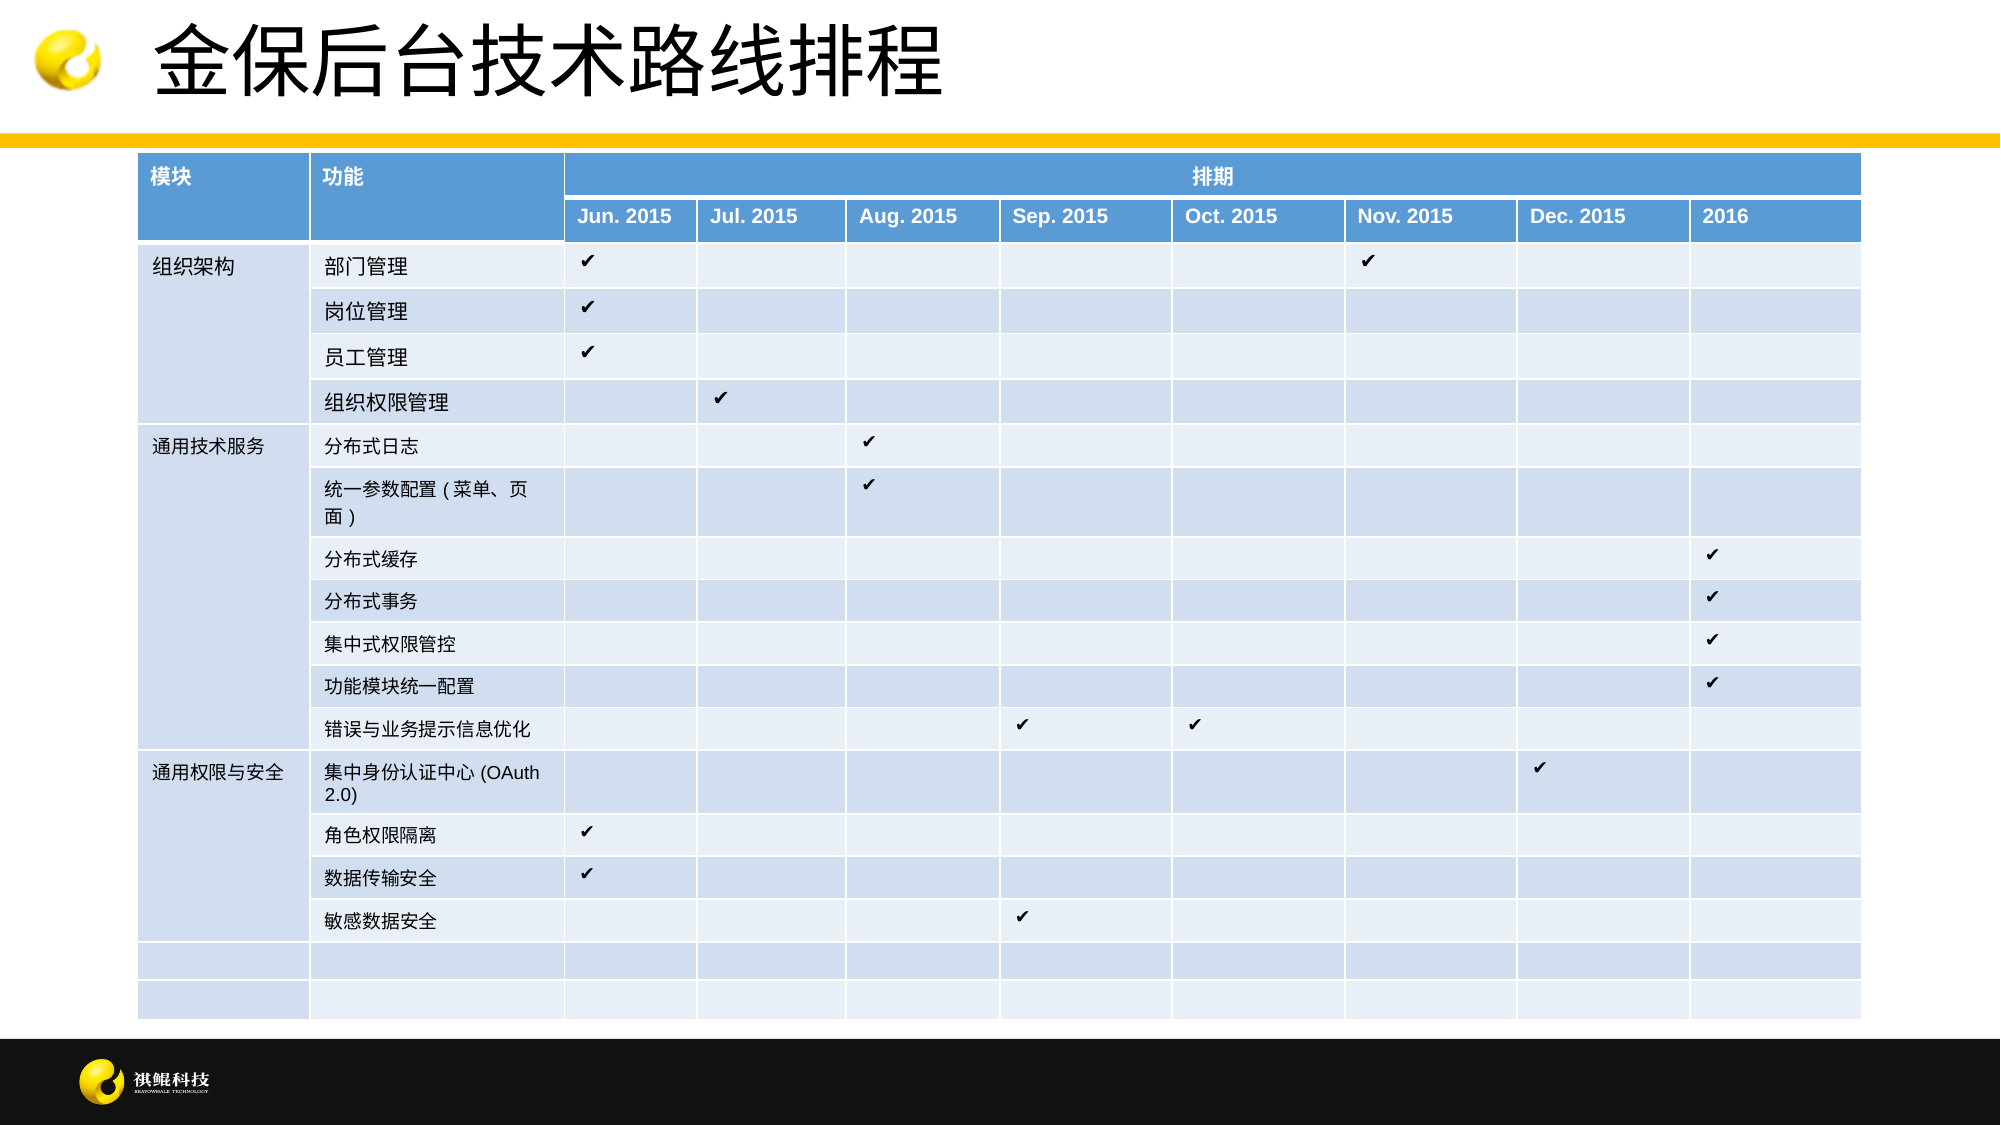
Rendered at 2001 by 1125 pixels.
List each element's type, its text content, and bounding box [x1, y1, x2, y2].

table_cell [1346, 289, 1516, 333]
table_cell ✔ [847, 425, 999, 466]
table_cell [1173, 468, 1344, 536]
table_cell [1518, 943, 1689, 979]
table_cell 统一参数配置(菜单、页面) [311, 468, 564, 536]
table_header 排期 [565, 153, 1861, 195]
table_cell [138, 981, 309, 1019]
table_cell Aug. 2015 [847, 200, 999, 242]
table_cell [1001, 943, 1171, 979]
table_cell [1691, 244, 1861, 287]
table_cell [1173, 943, 1344, 979]
table_cell [847, 334, 999, 378]
table_cell [1518, 900, 1689, 941]
table_cell [847, 289, 999, 333]
table_cell [698, 943, 845, 979]
table_cell [565, 981, 696, 1019]
table_cell [1691, 334, 1861, 378]
table_cell [565, 538, 696, 579]
table_cell 通用权限与安全 [138, 751, 309, 941]
table_cell [1518, 815, 1689, 855]
table_cell Jul. 2015 [698, 200, 845, 242]
table_cell [1346, 857, 1516, 898]
table_cell ✔ [1346, 244, 1516, 287]
table_cell [1001, 666, 1171, 707]
table_cell [847, 380, 999, 423]
table_cell [1001, 751, 1171, 813]
table_cell [565, 623, 696, 664]
table_cell [1691, 425, 1861, 466]
table_cell [1173, 538, 1344, 579]
table_cell [1346, 580, 1516, 621]
table_cell [1346, 815, 1516, 855]
table_cell [847, 580, 999, 621]
table_cell [847, 538, 999, 579]
table_cell 分布式日志 [311, 425, 564, 466]
table_cell [1001, 623, 1171, 664]
table_cell 集中身份认证中心(OAuth 2.0) [311, 751, 564, 813]
table_cell [1346, 751, 1516, 813]
table_cell [1173, 244, 1344, 287]
table_cell [698, 815, 845, 855]
table_cell [1518, 623, 1689, 664]
table_cell [1173, 580, 1344, 621]
table_cell [1346, 666, 1516, 707]
table_header 模块 [138, 153, 309, 240]
table_cell 部门管理 [311, 245, 564, 287]
table_cell [565, 425, 696, 466]
table_cell [1173, 751, 1344, 813]
table_cell ✔ [1173, 708, 1344, 749]
table_cell ✔ [1691, 666, 1861, 707]
table_cell [565, 708, 696, 749]
table_cell [698, 666, 845, 707]
table_cell [1173, 981, 1344, 1019]
table_cell ✔ [565, 244, 696, 287]
table_cell [698, 580, 845, 621]
table_cell 错误与业务提示信息优化 [311, 708, 564, 749]
table_cell [1001, 380, 1171, 423]
table_cell Jun. 2015 [565, 200, 696, 242]
table_cell [1001, 244, 1171, 287]
table_cell [1173, 815, 1344, 855]
table_cell ✔ [1691, 580, 1861, 621]
picture [32, 29, 106, 96]
table_cell [698, 623, 845, 664]
table_cell [1001, 857, 1171, 898]
table_cell [1173, 380, 1344, 423]
table_cell [847, 857, 999, 898]
table_cell [698, 334, 845, 378]
table_cell [847, 981, 999, 1019]
table_cell [565, 580, 696, 621]
table_cell [1518, 580, 1689, 621]
table_cell [847, 666, 999, 707]
table_cell [1346, 468, 1516, 536]
table_cell [1346, 708, 1516, 749]
table_cell [1001, 538, 1171, 579]
table_cell 通用技术服务 [138, 425, 309, 749]
table_cell ✔ [698, 380, 845, 423]
table_cell [1518, 666, 1689, 707]
table_cell [565, 666, 696, 707]
table_cell [1346, 900, 1516, 941]
table_cell [1691, 857, 1861, 898]
table_cell [1001, 425, 1171, 466]
table_cell [1518, 468, 1689, 536]
table_cell [847, 708, 999, 749]
table_cell [1691, 751, 1861, 813]
table_cell [1346, 334, 1516, 378]
table_cell [698, 289, 845, 333]
table_cell [1173, 425, 1344, 466]
table_cell [1346, 538, 1516, 579]
table_cell [1691, 981, 1861, 1019]
table_cell [565, 468, 696, 536]
table_cell [1001, 289, 1171, 333]
table_cell [1173, 289, 1344, 333]
table_cell ✔ [1518, 751, 1689, 813]
table_cell [1173, 623, 1344, 664]
table_cell [565, 751, 696, 813]
table_cell 分布式缓存 [311, 538, 564, 579]
table_cell [847, 943, 999, 979]
table_cell [311, 943, 564, 979]
picture [79, 1057, 209, 1105]
table_cell 数据传输安全 [311, 857, 564, 898]
table_cell [565, 943, 696, 979]
table_cell ✔ [565, 334, 696, 378]
table_cell [1518, 425, 1689, 466]
table_cell [698, 981, 845, 1019]
table_cell [698, 708, 845, 749]
table_cell [1001, 468, 1171, 536]
table_cell ✔ [565, 815, 696, 855]
table_cell 岗位管理 [311, 289, 564, 333]
table_cell ✔ [1691, 623, 1861, 664]
table_cell ✔ [1001, 708, 1171, 749]
table_cell [1518, 289, 1689, 333]
table_cell [1173, 900, 1344, 941]
table_cell 组织架构 [138, 245, 309, 423]
table_cell [1691, 289, 1861, 333]
table_cell [847, 751, 999, 813]
table_cell Nov. 2015 [1346, 200, 1516, 242]
table_cell [1001, 580, 1171, 621]
table_cell [1346, 623, 1516, 664]
table_cell [1173, 857, 1344, 898]
table_cell [1173, 666, 1344, 707]
table_cell Sep. 2015 [1001, 200, 1171, 242]
table_cell [698, 244, 845, 287]
table_cell [847, 900, 999, 941]
table_cell 员工管理 [311, 334, 564, 378]
table_cell [698, 900, 845, 941]
table_cell [1518, 244, 1689, 287]
table_cell [565, 900, 696, 941]
table_cell 角色权限隔离 [311, 815, 564, 855]
table_cell [1691, 468, 1861, 536]
table_cell [1691, 708, 1861, 749]
table_cell ✔ [565, 289, 696, 333]
table_cell [1001, 981, 1171, 1019]
table_cell [1518, 981, 1689, 1019]
table_cell [1518, 380, 1689, 423]
table_cell [1001, 815, 1171, 855]
table_cell 组织权限管理 [311, 380, 564, 423]
table_header 功能 [311, 153, 564, 240]
table_cell [847, 623, 999, 664]
table_cell [698, 468, 845, 536]
table_cell [1518, 538, 1689, 579]
table_cell ✔ [565, 857, 696, 898]
table_cell 功能模块统一配置 [311, 666, 564, 707]
table_cell [1518, 708, 1689, 749]
table_cell 分布式事务 [311, 580, 564, 621]
table_cell [565, 380, 696, 423]
table_cell [1001, 334, 1171, 378]
table_cell [1691, 900, 1861, 941]
title 金保后台技术路线排程 [137, 0, 1863, 129]
table_cell [1346, 943, 1516, 979]
table_cell ✔ [847, 468, 999, 536]
table_cell [698, 425, 845, 466]
table_cell [847, 815, 999, 855]
table_cell 2016 [1691, 200, 1861, 242]
table_cell [847, 244, 999, 287]
table_cell [138, 943, 309, 979]
table_cell 敏感数据安全 [311, 900, 564, 941]
table_cell ✔ [1001, 900, 1171, 941]
table_cell [1346, 380, 1516, 423]
table_cell [311, 981, 564, 1019]
table_cell [698, 538, 845, 579]
table_cell 集中式权限管控 [311, 623, 564, 664]
table_cell [1691, 943, 1861, 979]
table_cell [698, 751, 845, 813]
table_cell [1518, 857, 1689, 898]
table_cell [1691, 815, 1861, 855]
table_cell [1346, 981, 1516, 1019]
table_cell Dec. 2015 [1518, 200, 1689, 242]
table_cell [1518, 334, 1689, 378]
table_cell [1691, 380, 1861, 423]
table_cell Oct. 2015 [1173, 200, 1344, 242]
table_cell [698, 857, 845, 898]
table_cell ✔ [1691, 538, 1861, 579]
table_cell [1173, 334, 1344, 378]
table_cell [1346, 425, 1516, 466]
